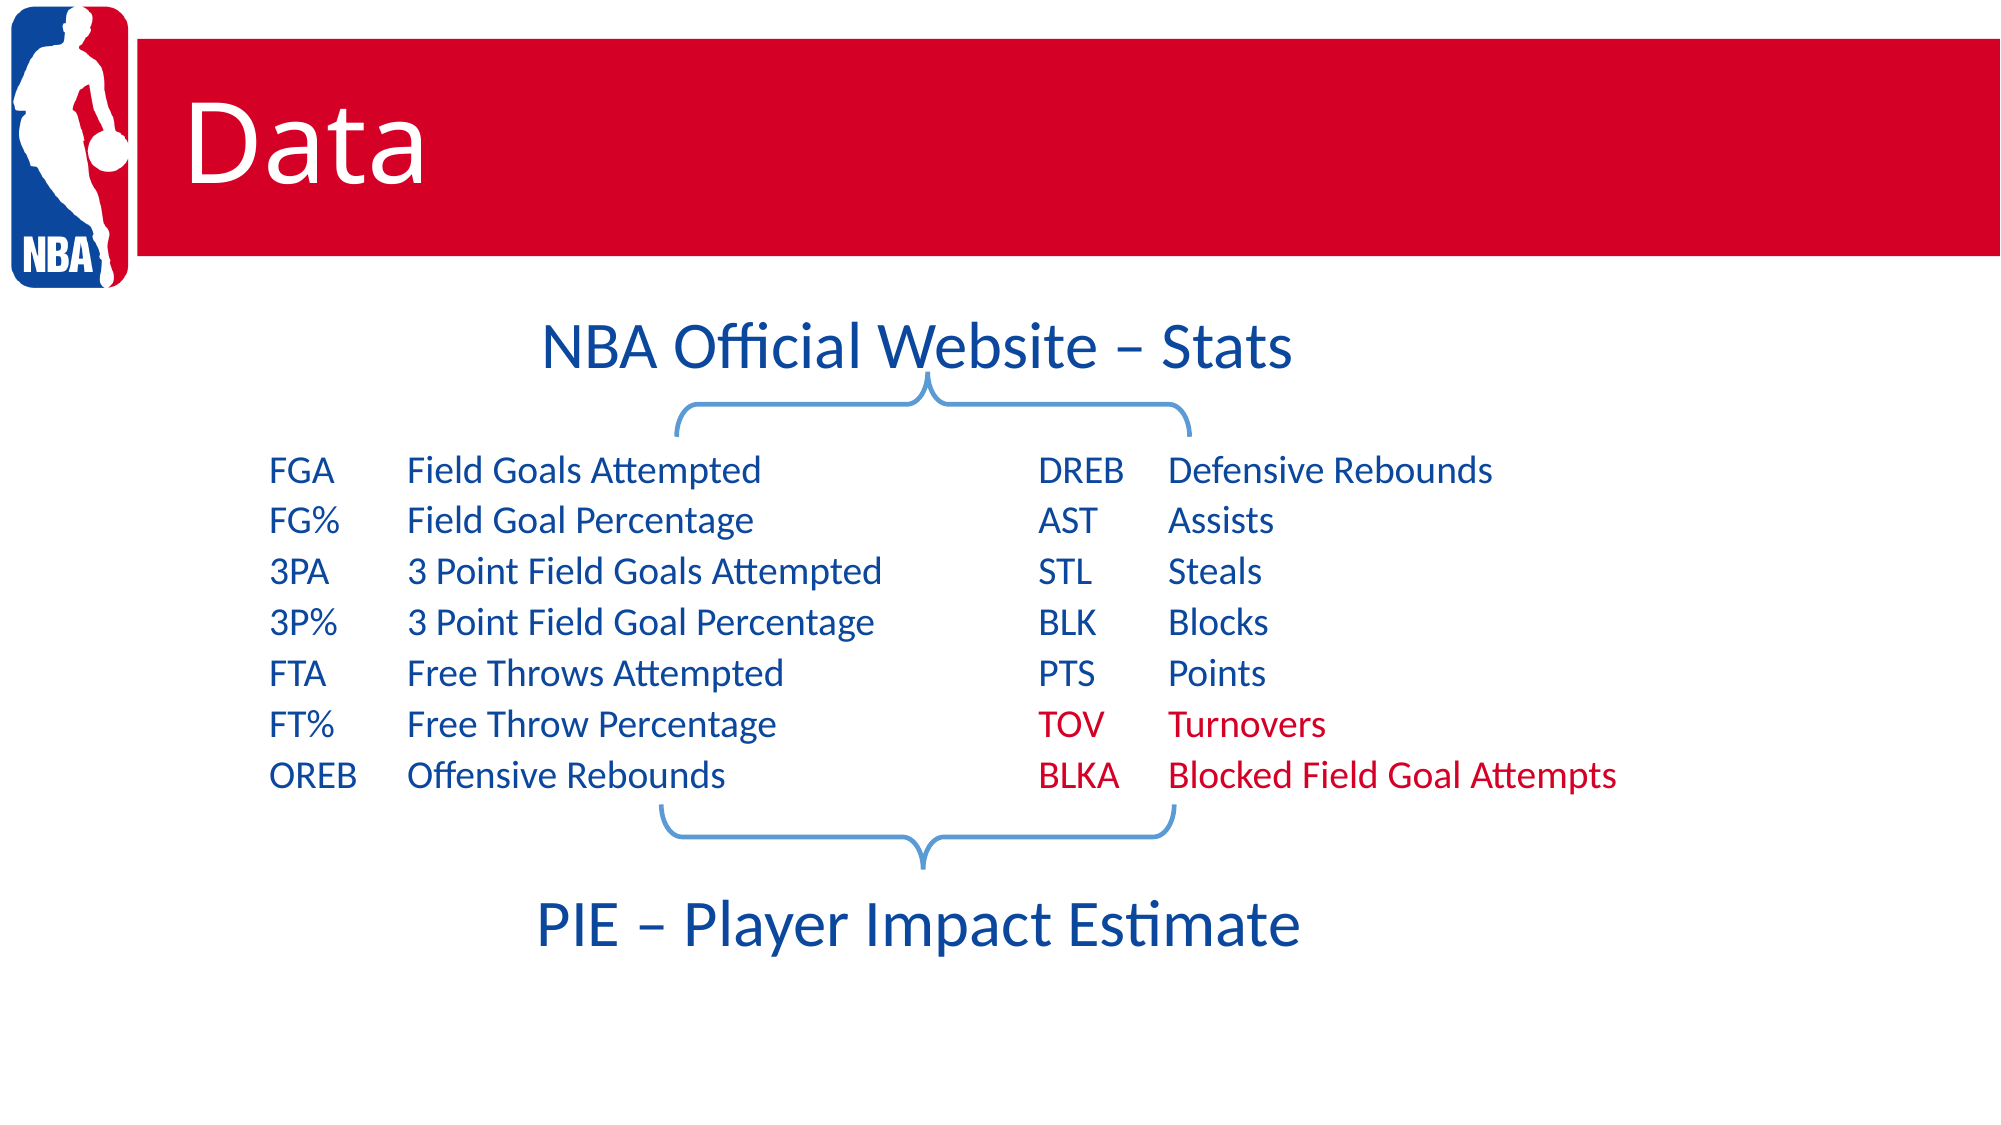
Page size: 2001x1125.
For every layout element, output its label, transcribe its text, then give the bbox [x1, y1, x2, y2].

table_header Defensive Rebounds [1167, 447, 1765, 498]
table_cell Blocked Field Goal Attempts [1167, 752, 1765, 803]
table_cell STL [1037, 549, 1167, 600]
table_cell 3 Point Field Goal Percentage [406, 600, 1037, 650]
table_cell Steals [1167, 549, 1765, 600]
table_cell AST [1037, 498, 1167, 549]
table_cell Points [1167, 650, 1765, 701]
table_cell BLK [1037, 600, 1167, 650]
table_cell 3PA [268, 549, 406, 600]
table_cell Field Goal Percentage [406, 498, 1037, 549]
picture [0, 0, 138, 295]
table_cell Free Throw Percentage [406, 701, 1037, 752]
table_cell BLKA [1037, 752, 1167, 803]
table_cell 3P% [268, 600, 406, 650]
table_cell FT% [268, 701, 406, 752]
table_cell Offensive Rebounds [406, 752, 1037, 803]
table_cell TOV [1037, 701, 1167, 752]
table_cell Free Throws Attempted [406, 650, 1037, 701]
table_header FGA [268, 447, 406, 498]
table_cell FTA [268, 650, 406, 701]
text_box [660, 804, 1176, 870]
table_cell FG% [268, 498, 406, 549]
table_cell PTS [1037, 650, 1167, 701]
title Data [138, 38, 2000, 257]
table_cell Turnovers [1167, 701, 1765, 752]
table_cell OREB [268, 752, 406, 803]
table_header Field Goals Attempted [406, 447, 1037, 498]
table_header DREB [1037, 447, 1167, 498]
table_cell 3 Point Field Goals Attempted [406, 549, 1037, 600]
text_box NBA Official Website – Stats [254, 294, 1581, 390]
text_box PIE – Player Impact Estimate [263, 872, 1590, 968]
text_box [675, 371, 1191, 437]
table_cell Blocks [1167, 600, 1765, 650]
table_cell Assists [1167, 498, 1765, 549]
